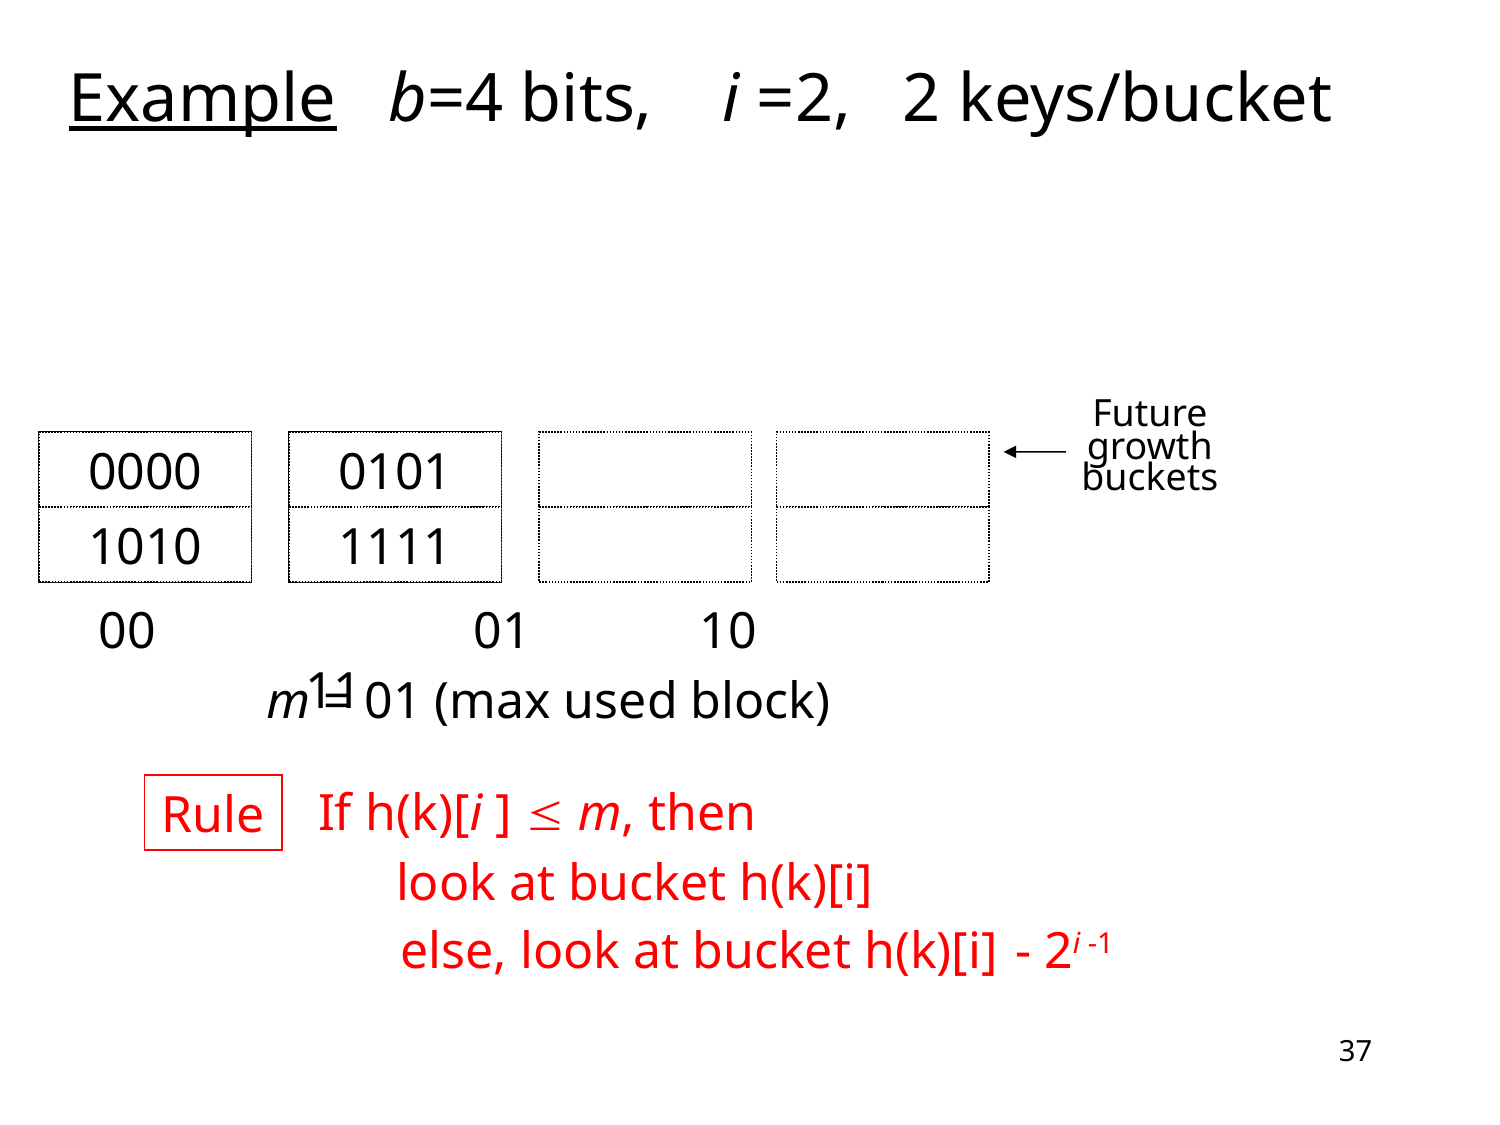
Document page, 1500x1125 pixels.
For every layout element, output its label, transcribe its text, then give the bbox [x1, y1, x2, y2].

text_box m = 01 (max used block) [251, 661, 846, 736]
text_box [1003, 445, 1066, 459]
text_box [776, 431, 990, 583]
text_box Future growth buckets [1066, 381, 1234, 505]
text_box 1111 [289, 507, 502, 583]
text_box 1010 [38, 507, 252, 583]
text_box 0101 [289, 432, 502, 507]
slide_number 37 [1074, 1024, 1388, 1101]
text_box 0000 [38, 432, 252, 507]
list 00 01 10 11 [83, 590, 1004, 663]
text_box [144, 772, 1211, 999]
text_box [538, 431, 752, 583]
title Example b=4 bits, i =2, 2 keys/bucket [53, 51, 1375, 138]
